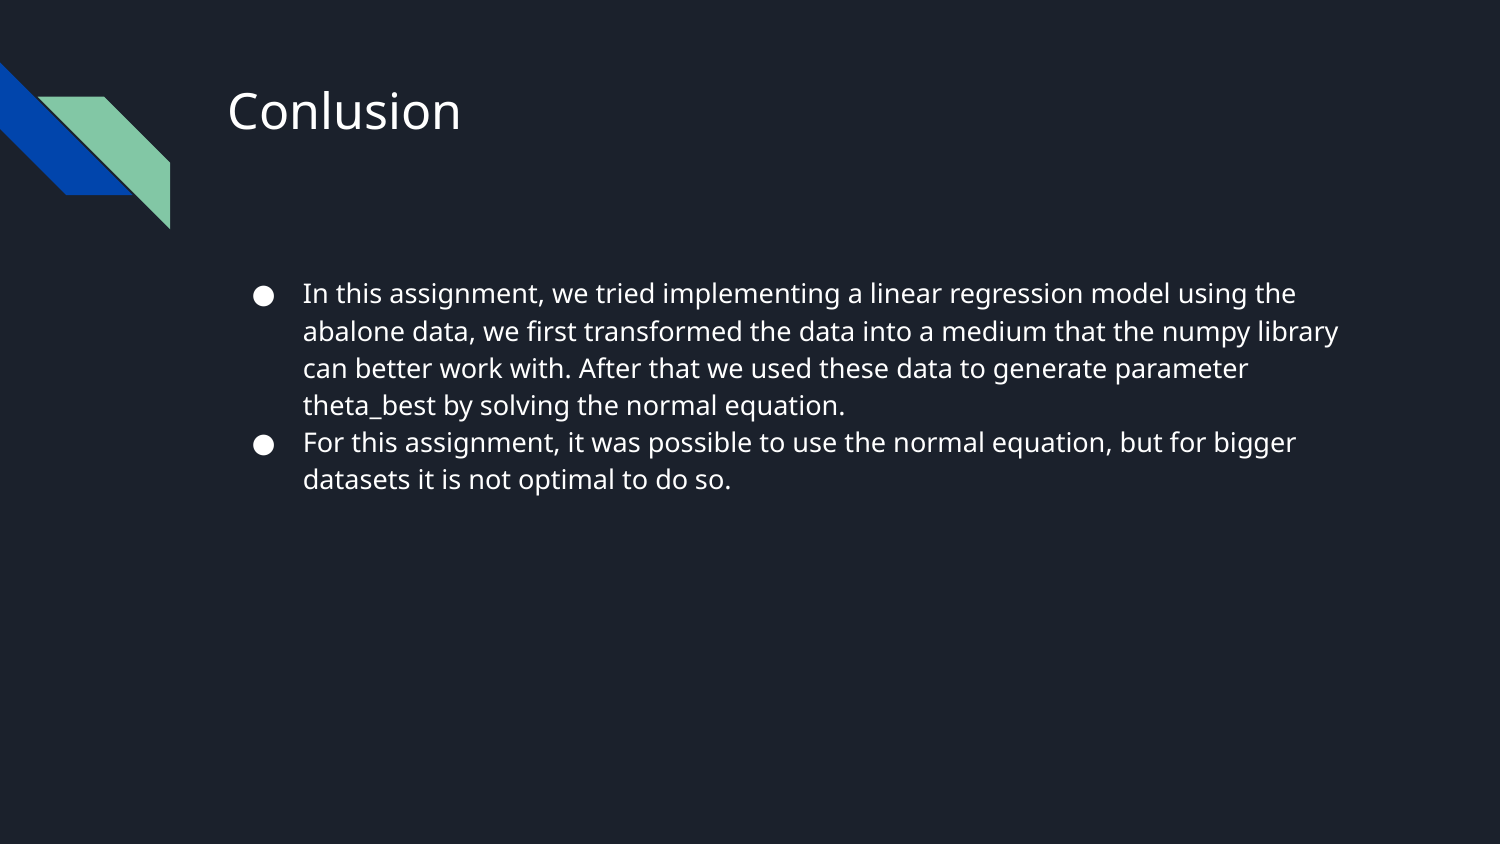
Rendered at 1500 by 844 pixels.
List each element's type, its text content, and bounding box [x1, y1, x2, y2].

title Conlusion [212, 64, 1368, 215]
list In this assignment, we tried implementing a linear regression model using the abalone data, we first transformed the data into a medium that the numpy library can better work with. After that we used these data to generate parameter theta_best by solving the normal equation. For this assignment, it was possible to use the normal equation, but for bigger datasets it is not optimal to do so. [212, 257, 1368, 735]
